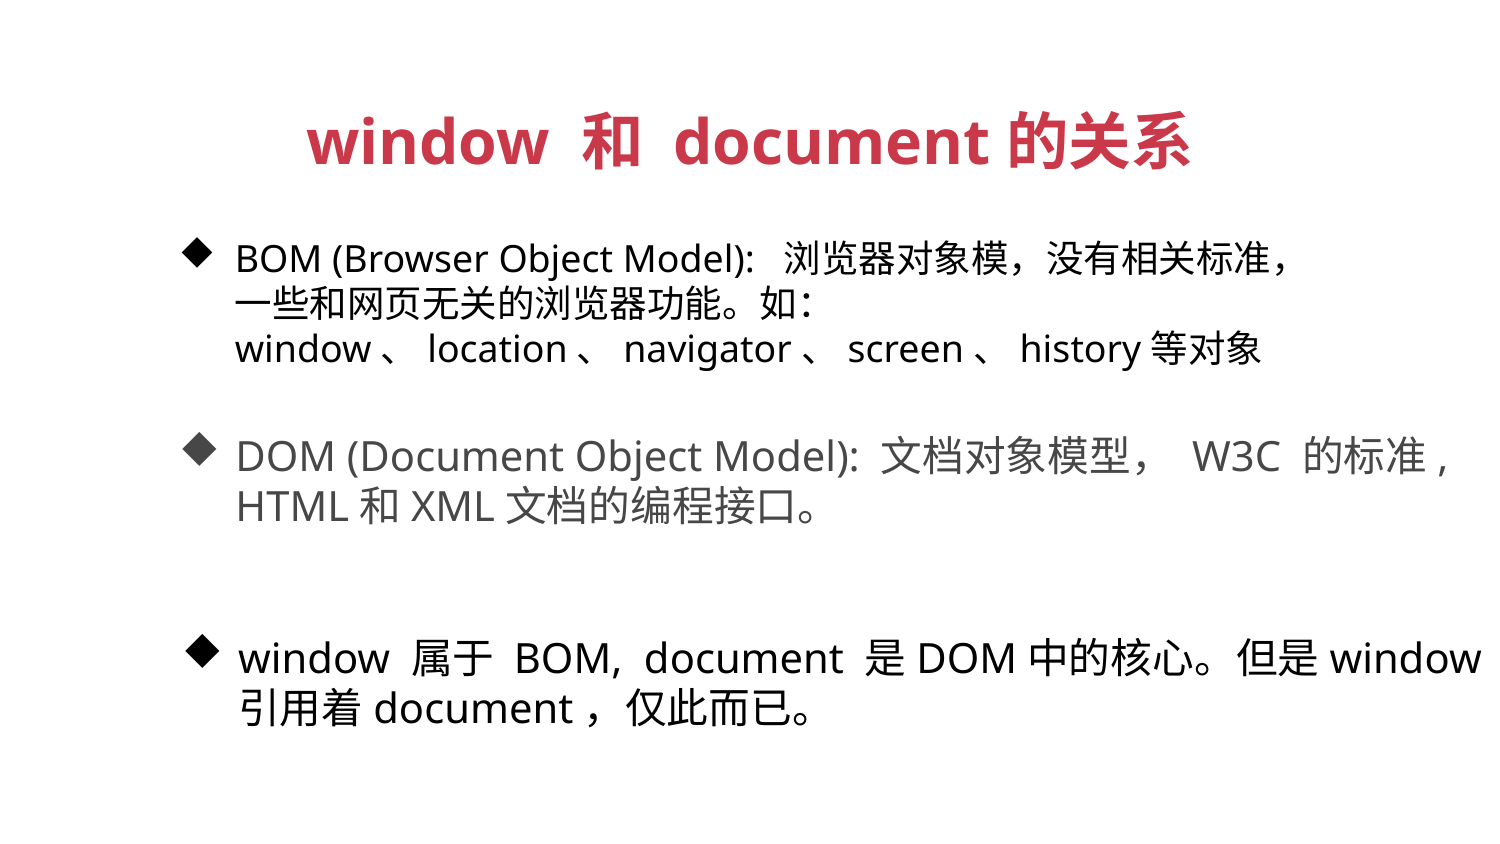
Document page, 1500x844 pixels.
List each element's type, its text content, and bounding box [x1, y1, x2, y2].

text_box BOM (Browser Object Model): 浏览器对象模，没有相关标准，一些和网页无关的浏览器功能。如：window、location、navigator、screen、history等对象 [88, 227, 1341, 378]
text_box window 属于 BOM, document 是DOM中的核心。但是window引用着document，仅此而已。 [91, 624, 1497, 740]
text_box window 和 document的关系 [291, 94, 1209, 185]
text_box DOM (Document Object Model): 文档对象模型， W3C 的标准, HTML和XML文档的编程接口。 [89, 422, 1495, 538]
